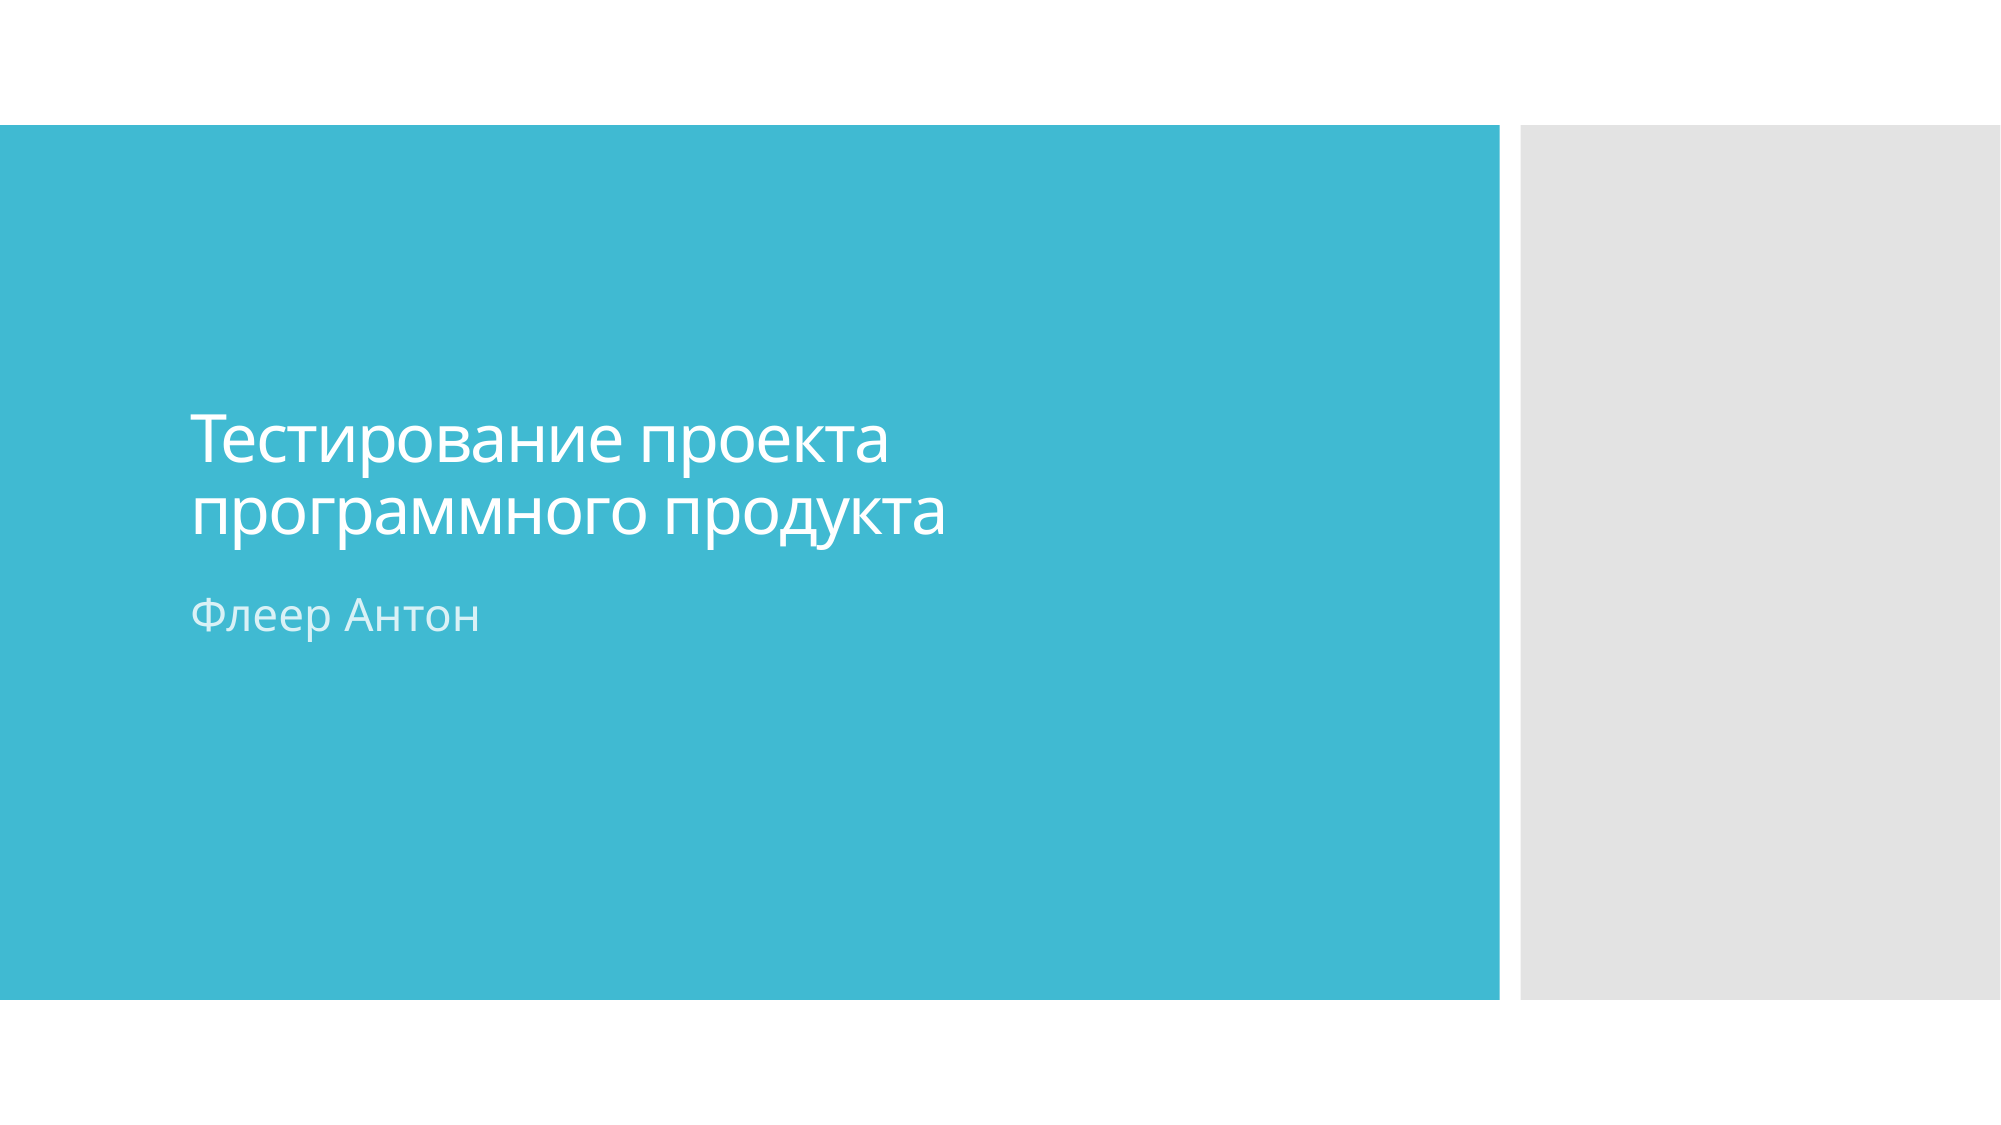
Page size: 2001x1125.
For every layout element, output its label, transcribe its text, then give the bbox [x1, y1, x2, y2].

title Тестирование проекта программного продукта [175, 213, 1376, 557]
subtitle Флеер Антон [175, 584, 1376, 735]
